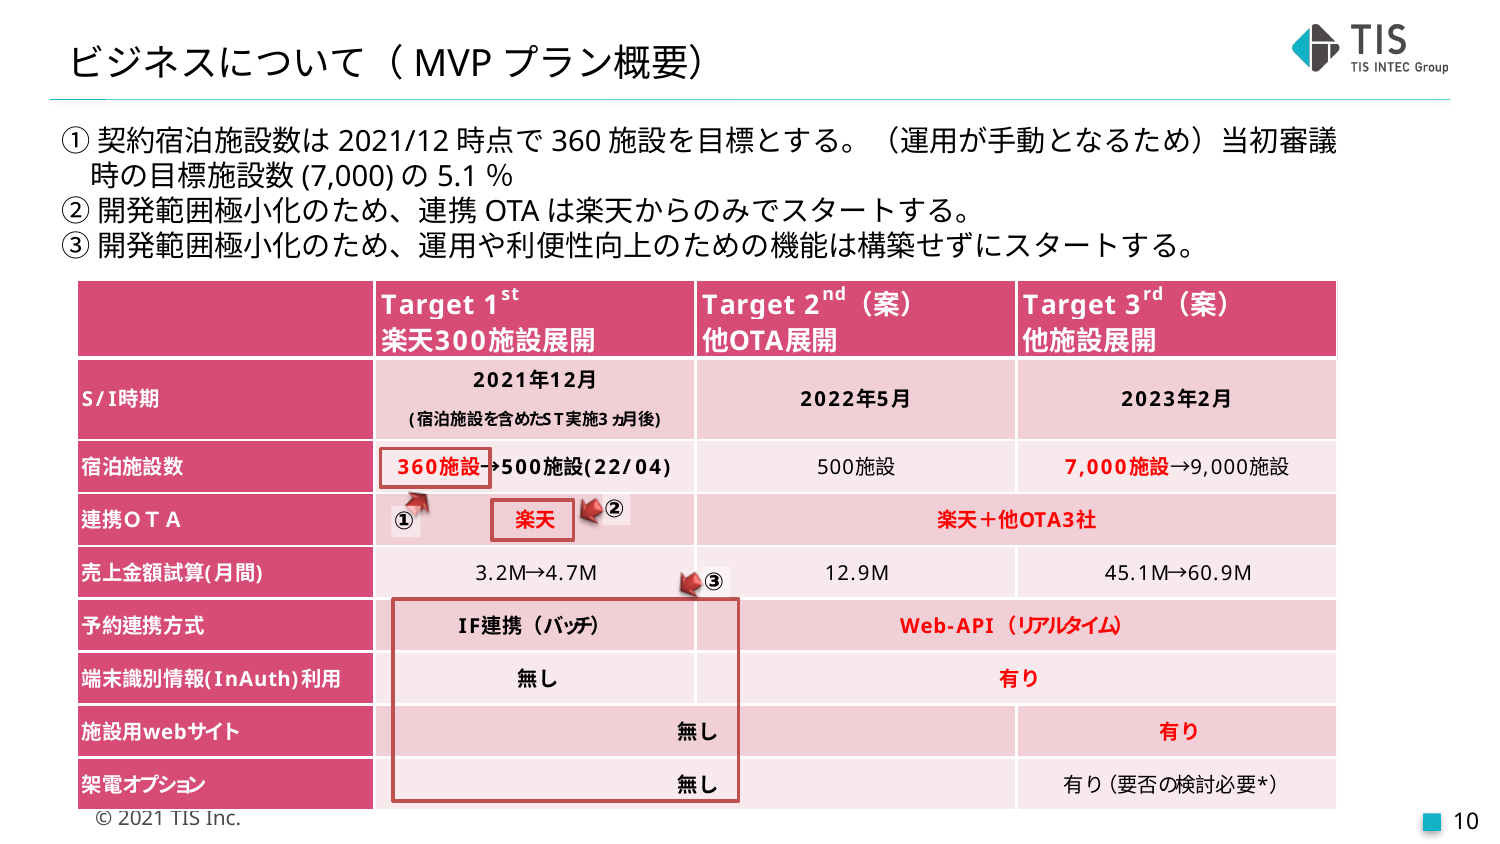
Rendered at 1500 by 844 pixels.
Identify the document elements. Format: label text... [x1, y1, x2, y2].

title ビジネスについて（MVPプラン概要） [53, 32, 1404, 93]
picture [1280, 12, 1460, 86]
text_box ①契約宿泊施設数は2021/12時点で360施設を目標とする。（運用が手動となるため）当初審議時の目標施設数(7,000)の5.1％ ②開発範囲極小化のため、連携OTAは楽天からのみでスタートする。 ③開発範囲極小化のため、運用や利便性向上のための機能は構築せずにスタートする。 [46, 114, 1370, 270]
picture [76, 279, 1340, 812]
